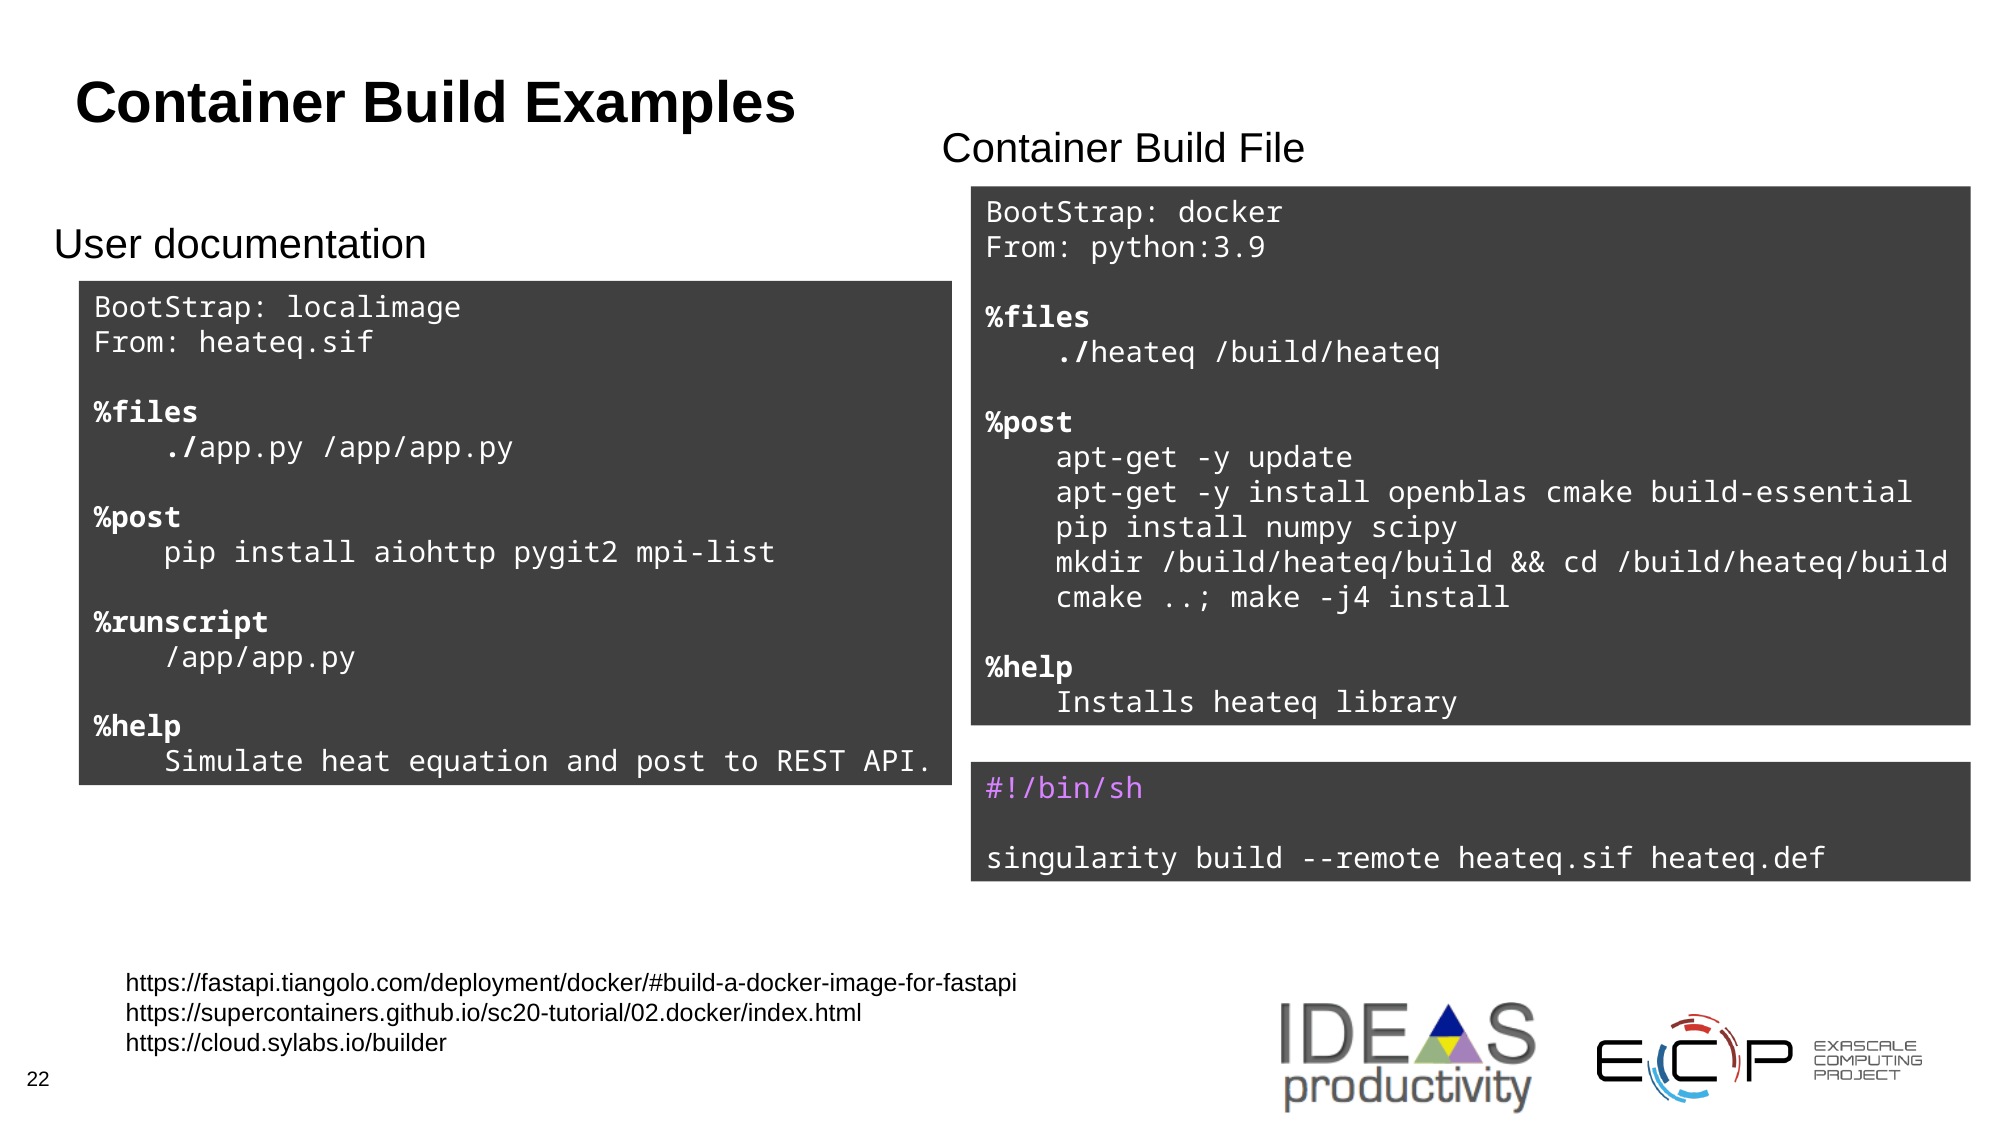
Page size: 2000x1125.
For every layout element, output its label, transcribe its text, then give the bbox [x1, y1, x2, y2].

title Container Build Examples [59, 67, 1927, 218]
text_box User documentation [34, 207, 504, 283]
text_box BootStrap: localimage From: heateq.sif %files ./app.py /app/app.py %post pip install aiohttp pygit2 mpi-list %runscript /app/app.py %help Simulate heat equation and post to REST API. [78, 280, 952, 786]
text_box BootStrap: docker From: python:3.9 %files ./heateq /build/heateq %post apt-get -y update apt-get -y install openblas cmake build-essential pip install numpy scipy mkdir /build/heateq/build && cd /build/heateq/build cmake ..; make -j4 install %help Installs heateq library [970, 186, 1971, 726]
text_box #!/bin/sh singularity build --remote heateq.sif heateq.def [970, 761, 1971, 882]
text_box https://fastapi.tiangolo.com/deployment/docker/#build-a-docker-image-for-fastapi https://supercontainers.github.io/sc20-tutorial/02.docker/index.html https://cloud.sylabs.io/builder [110, 958, 1957, 1064]
text_box Container Build File [922, 111, 1392, 186]
picture [1280, 1064, 1537, 1114]
picture [1597, 1064, 1922, 1103]
